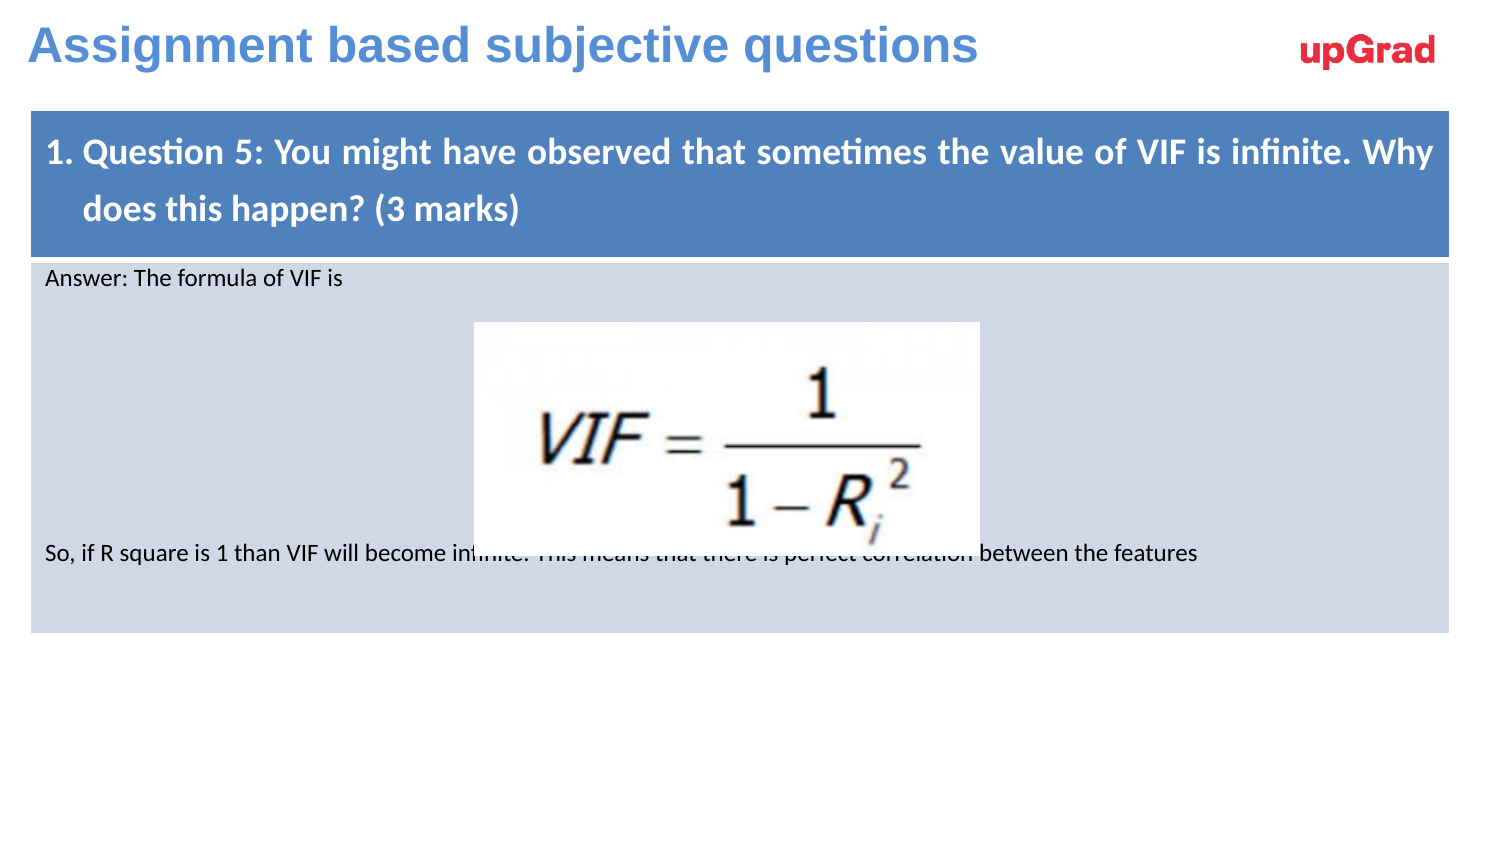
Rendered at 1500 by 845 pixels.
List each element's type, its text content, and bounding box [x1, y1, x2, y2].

title Assignment based subjective questions [24, 9, 1125, 154]
picture [1300, 34, 1435, 70]
picture [474, 322, 980, 556]
table_header Question 5: You might have observed that sometimes the value of VIF is infinite. Why does this happen? (3 marks) [31, 111, 1449, 257]
table_cell Answer: The formula of VIF is So, if R square is 1 than VIF will become infinite. This means that there is perfect correlation between the features [31, 263, 1449, 633]
